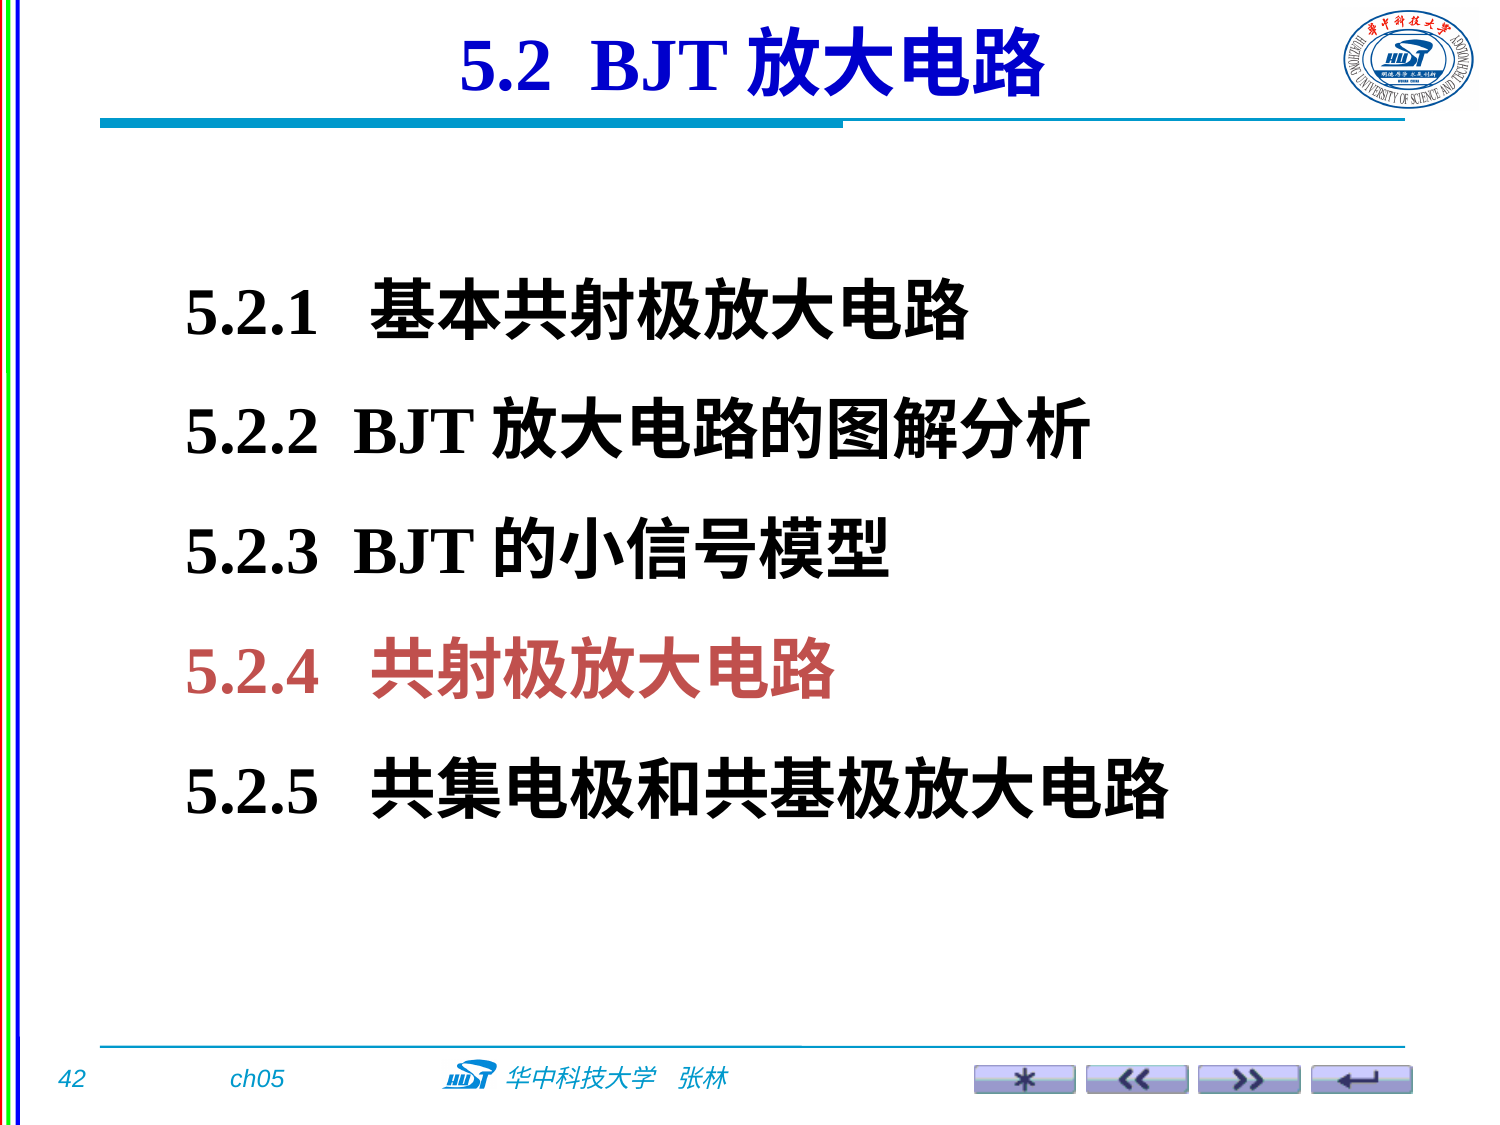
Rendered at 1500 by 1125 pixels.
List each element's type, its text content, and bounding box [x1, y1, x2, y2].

picture [1370, 7, 1479, 111]
picture [441, 1059, 497, 1089]
picture [1086, 1065, 1189, 1094]
picture [1198, 1065, 1301, 1094]
text_box 5.2 BJT放大电路 [135, 7, 1370, 113]
picture [1311, 1065, 1413, 1094]
picture [974, 1065, 1076, 1094]
text_box 5.2.1 基本共射极放大电路 5.2.2 BJT放大电路的图解分析 5.2.3 BJT的小信号模型 5.2.4 共射极放大电路 5.2.5 共集电极和共基极放大电路 [171, 220, 1299, 835]
